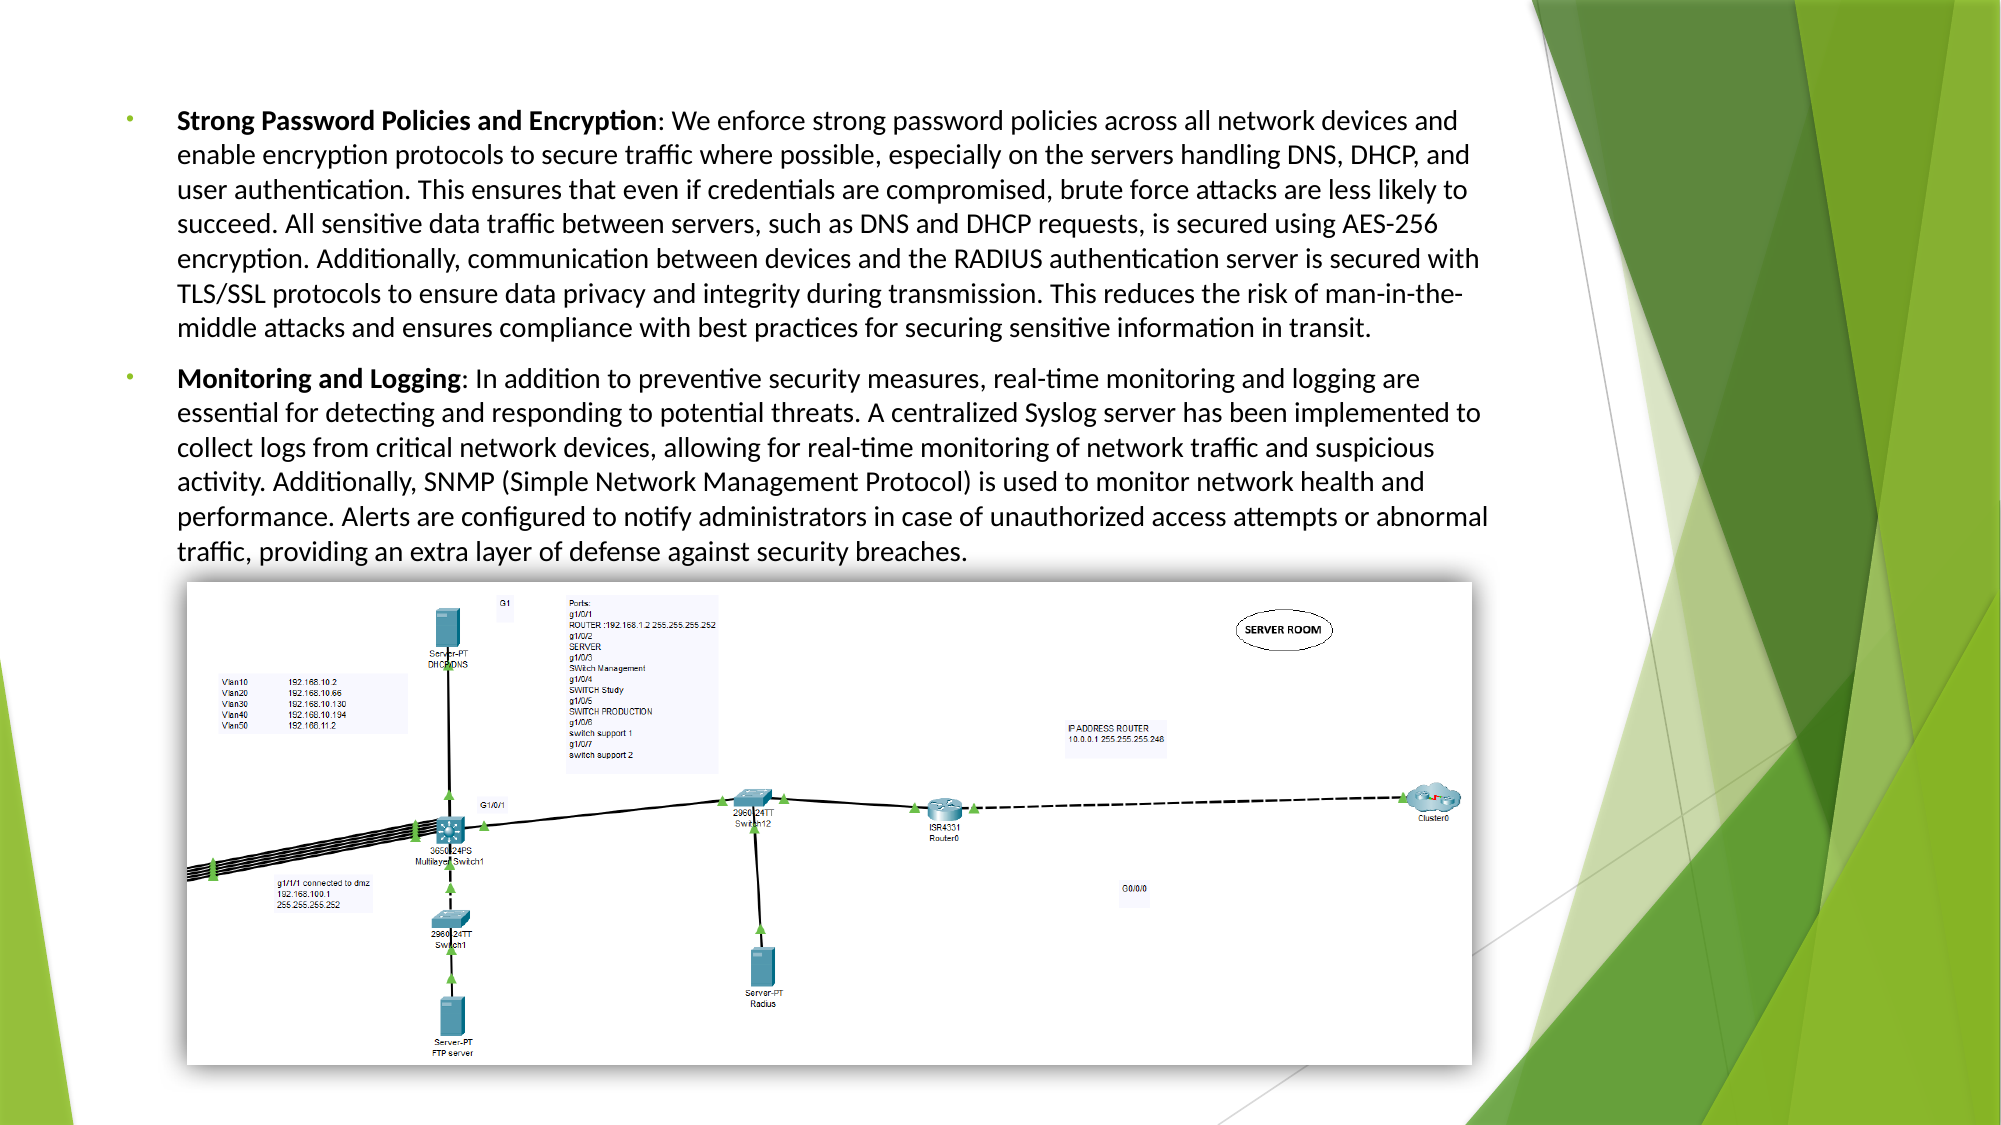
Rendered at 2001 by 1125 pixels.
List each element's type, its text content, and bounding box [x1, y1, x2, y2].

list Strong Password Policies and Encryption: We enforce strong password policies across all network devices and enable encryption protocols to secure traffic where possible, especially on the servers handling DNS, DHCP, and user authentication. This ensures that even if credentials are compromised, brute force attacks are less likely to succeed. All sensitive data traffic between servers, such as DNS and DHCP requests, is secured using AES-256 encryption. Additionally, communication between devices and the RADIUS authentication server is secured with TLS/SSL protocols to ensure data privacy and integrity during transmission. This reduces the risk of man-in-the-middle attacks and ensures compliance with best practices for securing sensitive information in transit. Monitoring and Logging: In addition to preventive security measures, real-time monitoring and logging are essential for detecting and responding to potential threats. A centralized Syslog server has been implemented to collect logs from critical network devices, allowing for real-time monitoring of network traffic and suspicious activity. Additionally, SNMP (Simple Network Management Protocol) is used to monitor network health and performance. Alerts are configured to notify administrators in case of unauthorized access attempts or abnormal traffic, providing an extra layer of defense against security breaches. [111, 94, 1522, 583]
picture [186, 581, 1473, 1066]
